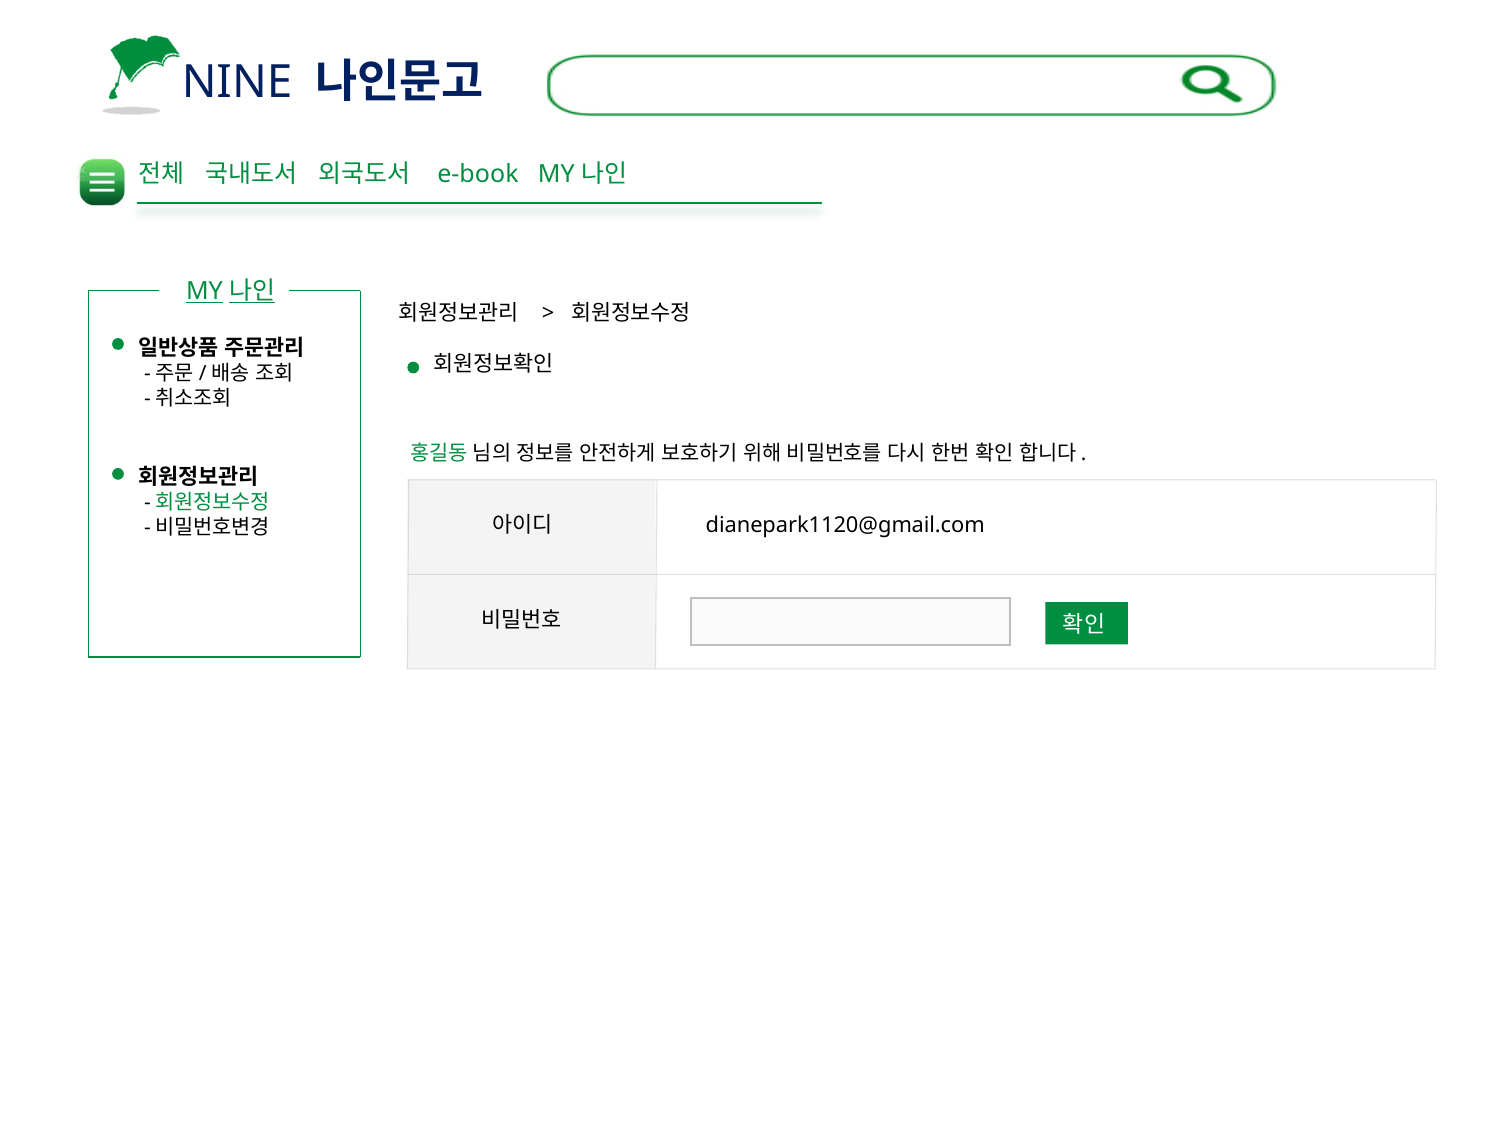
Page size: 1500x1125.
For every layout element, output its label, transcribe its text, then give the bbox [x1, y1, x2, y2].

text_box 회원정보관리 > 회원정보수정 [383, 290, 951, 332]
text_box [690, 597, 1011, 646]
text_box MY나인 [171, 267, 302, 358]
text_box 아이디 [657, 503, 668, 545]
text_box 일반상품 주문관리 -주문/배송 조회 -취소조회 회원정보관리 -회원정보수정 -비밀번호변경 [123, 326, 360, 546]
text_box [111, 336, 125, 351]
text_box [409, 481, 655, 573]
text_box 회원정보확인 [419, 342, 987, 384]
text_box [406, 360, 421, 375]
text_box [111, 466, 125, 481]
text_box dianepark1120@gmail.com [690, 503, 1199, 545]
text_box 아이디 [478, 503, 655, 545]
text_box 확인 [1045, 602, 1128, 645]
text_box [409, 575, 655, 668]
text_box 비밀번호 [466, 597, 655, 639]
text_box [77, 150, 939, 207]
text_box 홍길동 님의 정보를 안전하게 보호하기 위해 비밀번호를 다시 한번 확인 합니다. [395, 432, 1282, 473]
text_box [84, 20, 1292, 127]
